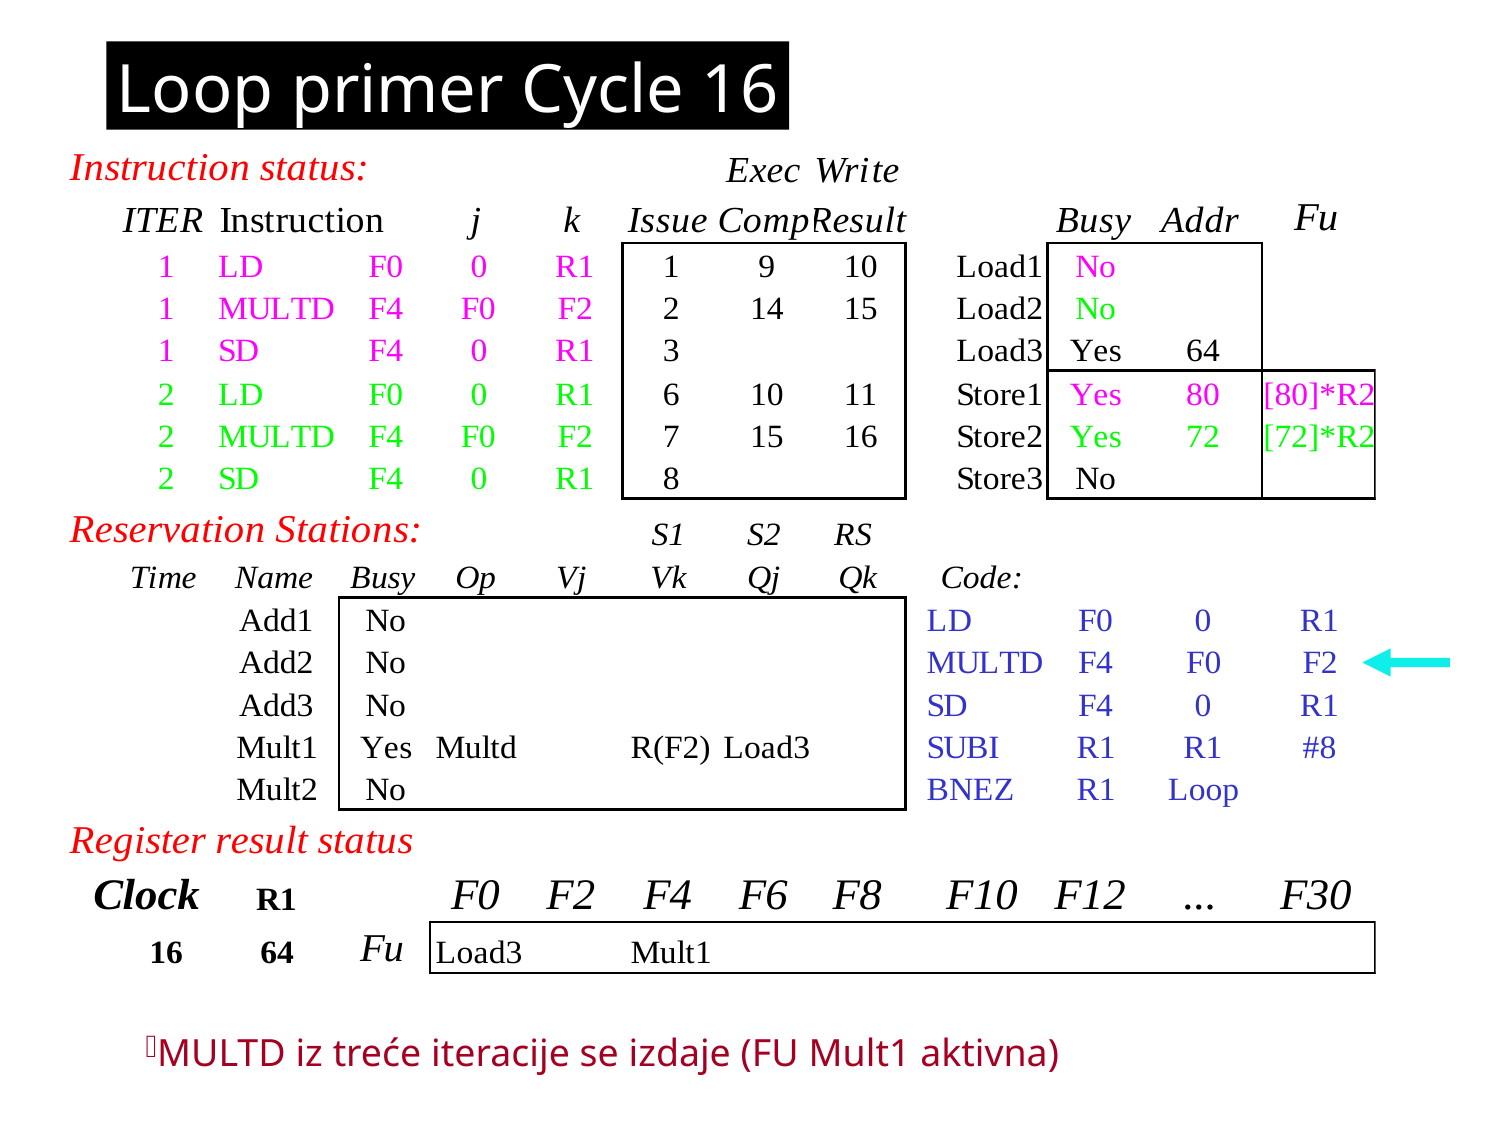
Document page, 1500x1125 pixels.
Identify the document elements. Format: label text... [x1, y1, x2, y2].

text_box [62, 140, 1378, 976]
text_box MULTD iz treće iteracije se izdaje (FU Mult1 aktivna) [130, 1033, 1075, 1125]
text_box Loop primer Cycle 16 [106, 41, 790, 130]
